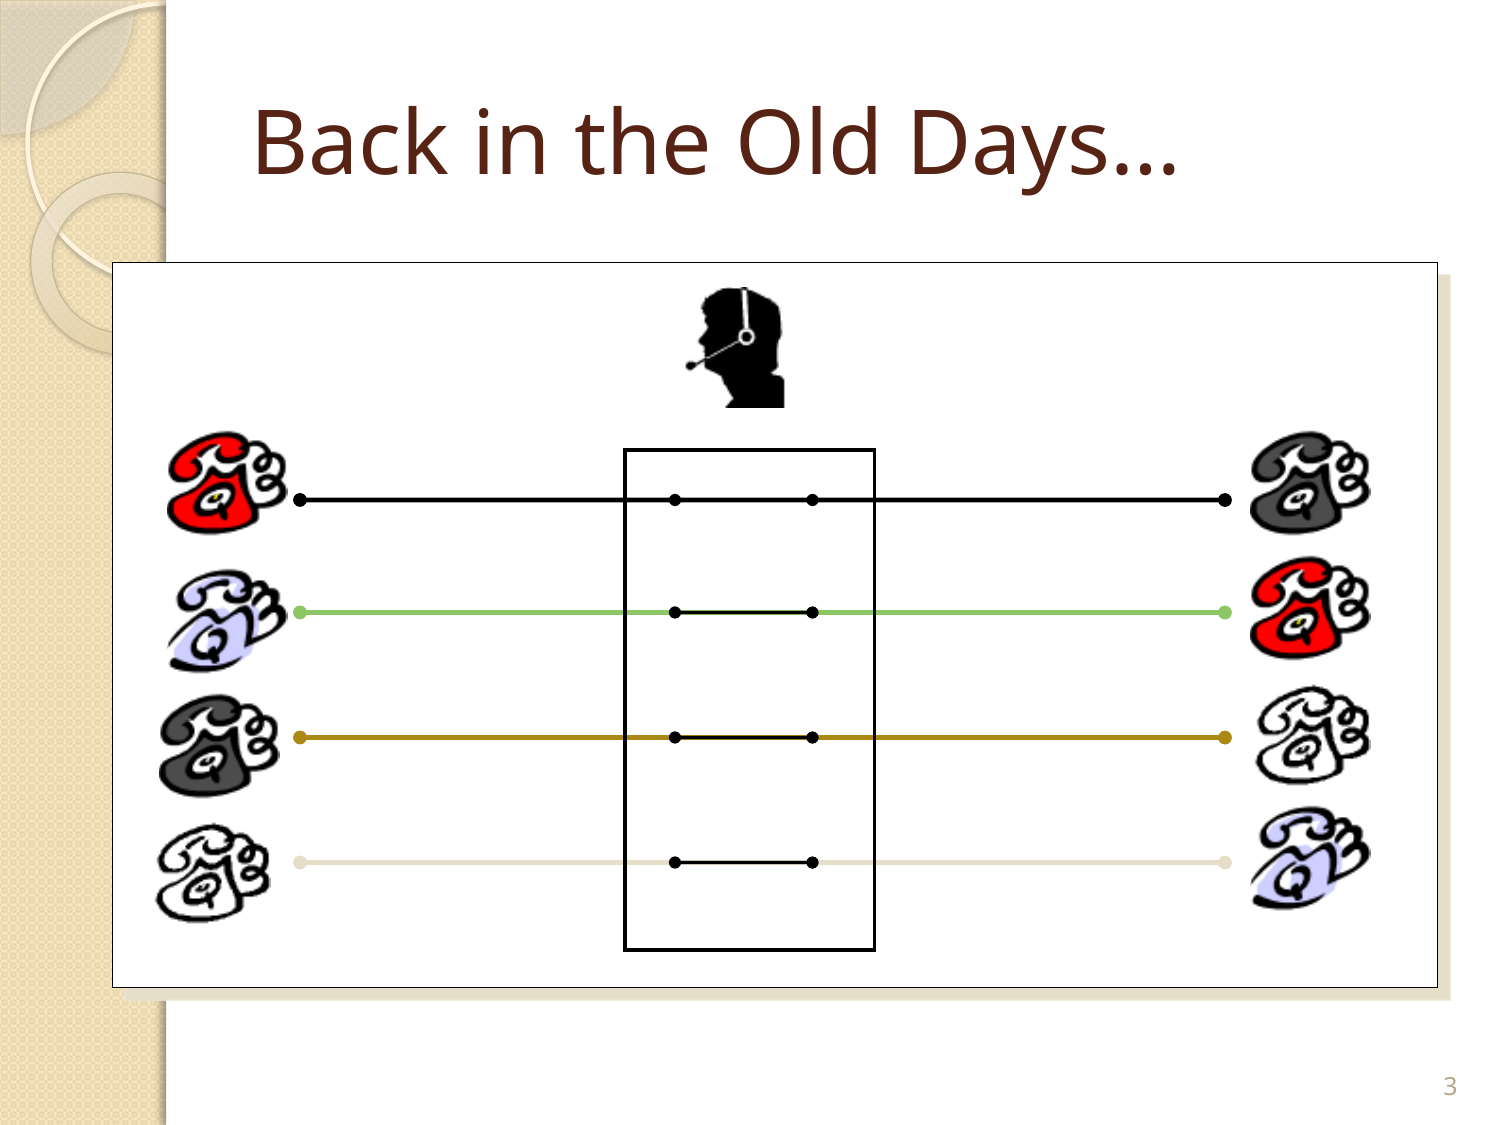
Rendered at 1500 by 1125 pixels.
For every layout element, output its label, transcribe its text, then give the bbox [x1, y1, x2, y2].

picture [159, 687, 281, 808]
text_box [624, 450, 875, 950]
text_box [112, 262, 1438, 988]
text_box [668, 493, 819, 507]
text_box [875, 856, 1232, 869]
text_box [295, 493, 624, 507]
text_box [668, 606, 819, 619]
text_box [875, 493, 1232, 507]
text_box [293, 856, 624, 869]
text_box [875, 606, 1232, 619]
picture [1249, 549, 1371, 671]
title Back in the Old Days… [235, 45, 1466, 233]
picture [1249, 424, 1371, 546]
text_box [668, 731, 819, 744]
text_box [668, 856, 819, 869]
picture [1249, 674, 1371, 796]
text_box [295, 606, 624, 619]
picture [167, 424, 288, 546]
picture [149, 812, 271, 933]
slide_number 3 [1413, 1034, 1488, 1113]
text_box [293, 731, 624, 744]
picture [167, 562, 288, 683]
picture [674, 287, 796, 408]
text_box [875, 731, 1232, 744]
picture [1249, 799, 1371, 921]
